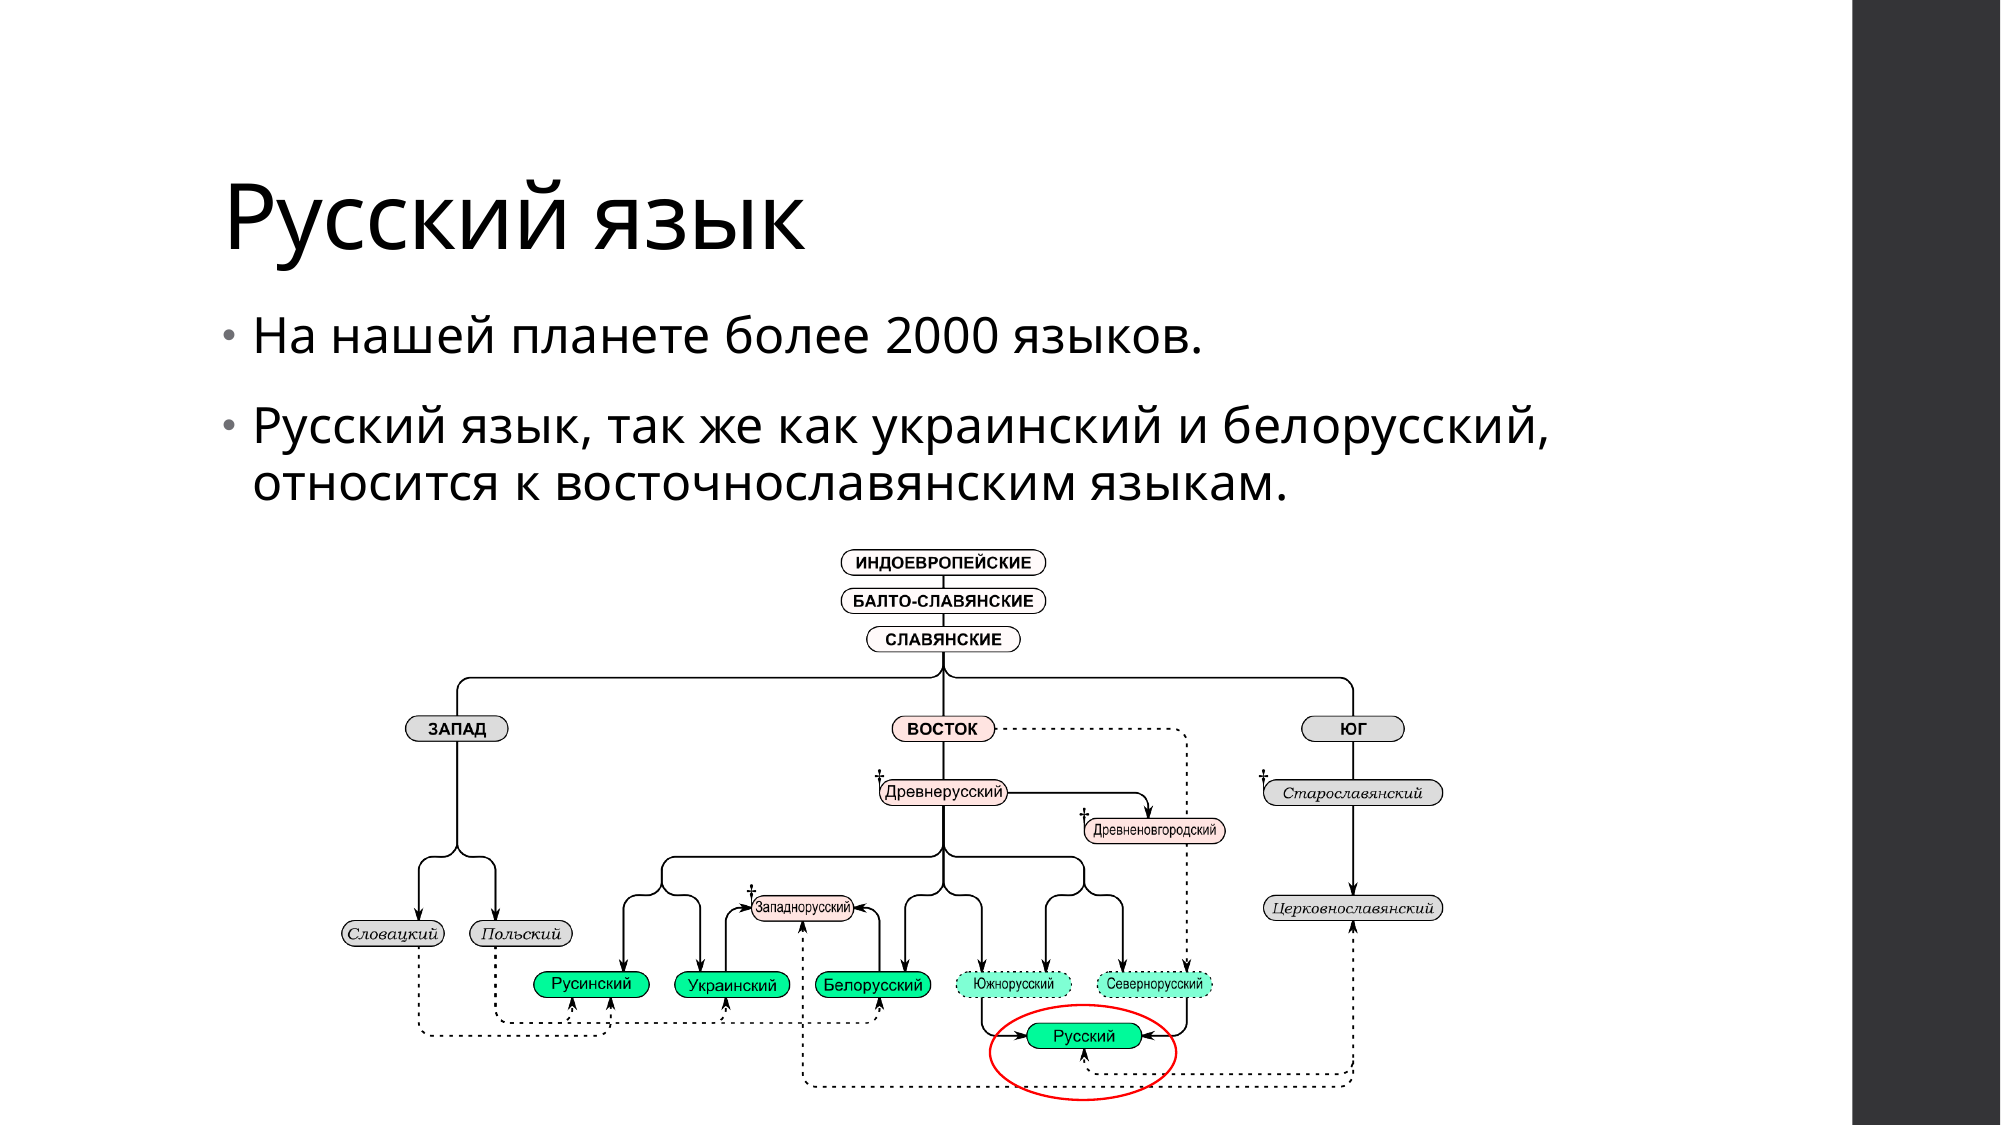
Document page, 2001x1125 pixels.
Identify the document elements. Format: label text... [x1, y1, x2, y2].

title Русский язык [206, 60, 1797, 278]
picture [316, 510, 1468, 1125]
list На нашей планете более 2000 языков. Русский язык, так же как украинский и белорусский, относится к восточнославянским языкам. [206, 299, 1617, 1014]
